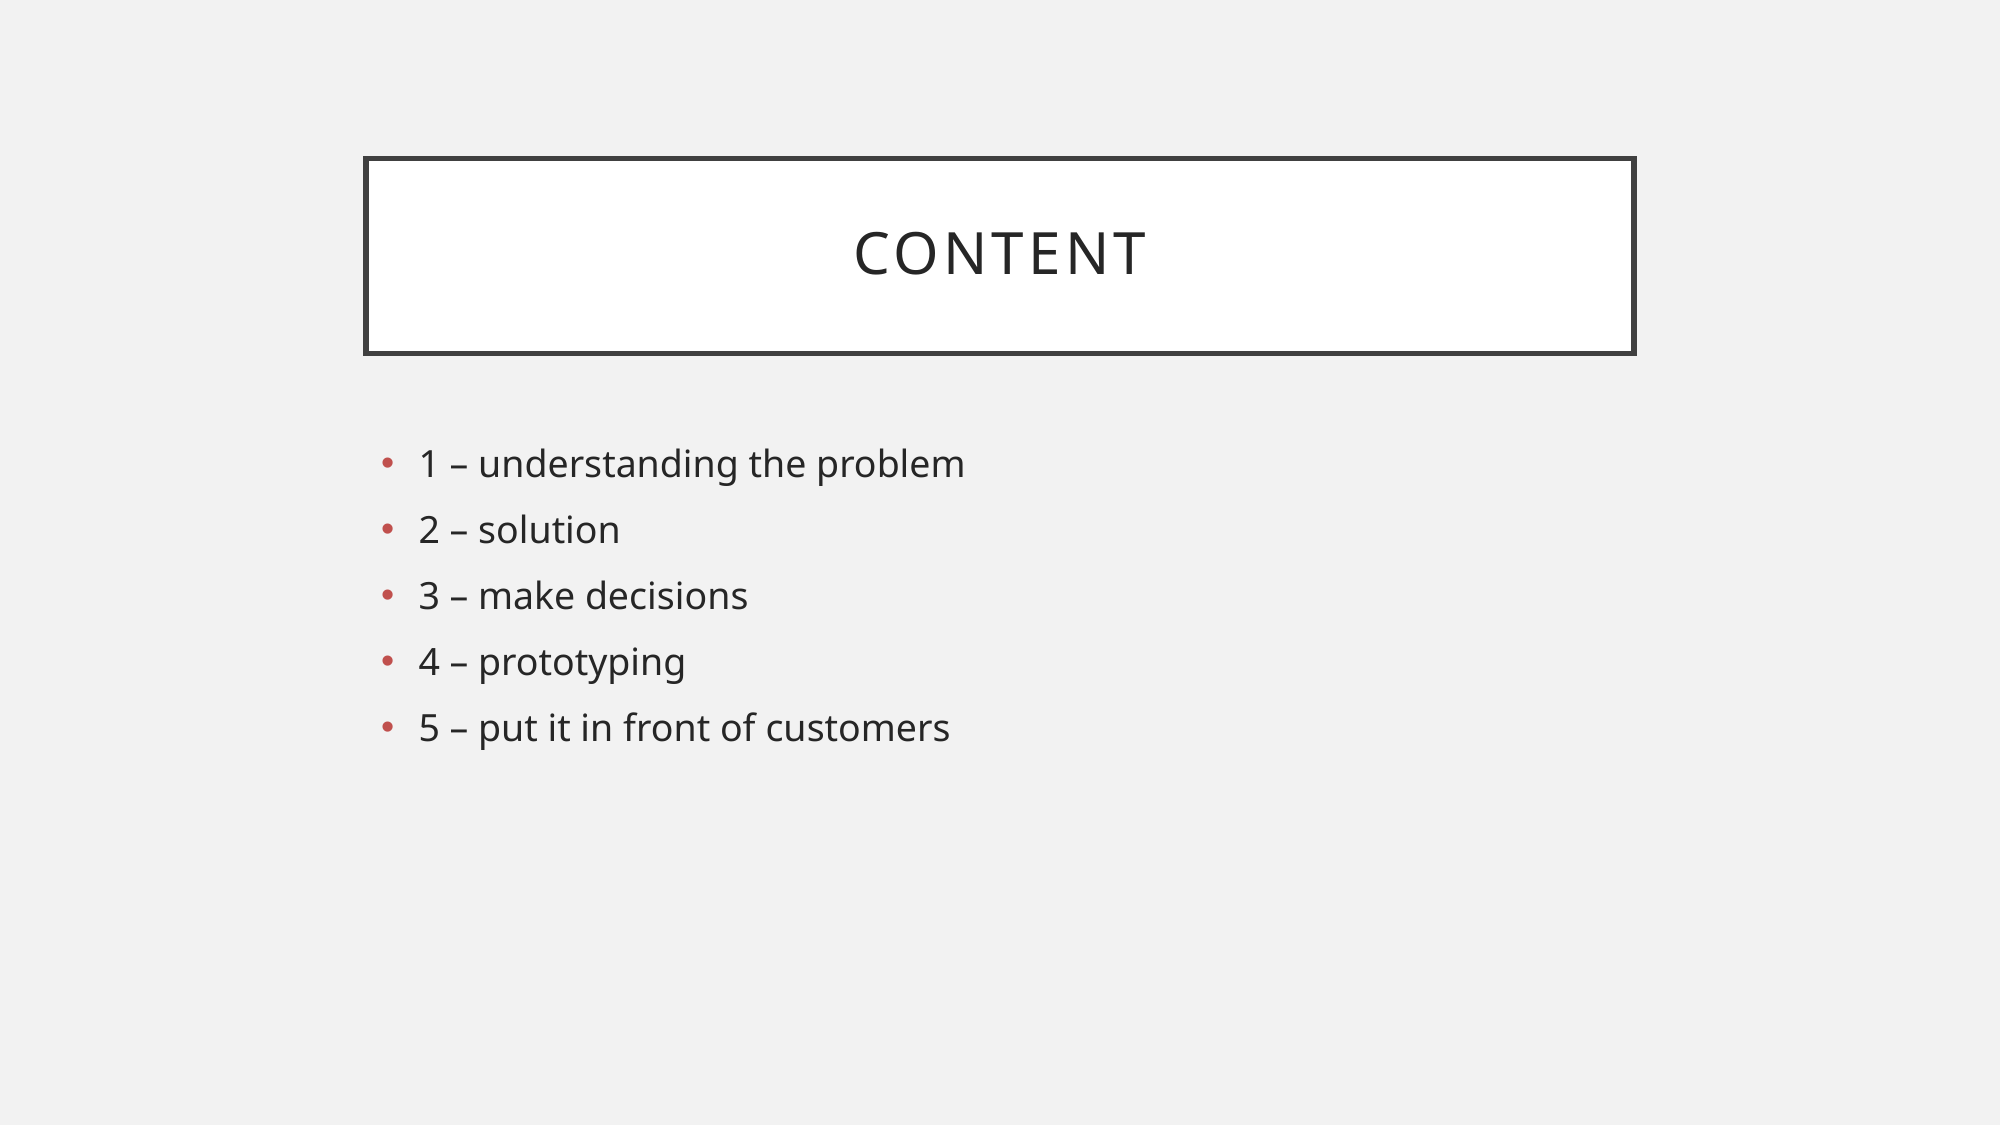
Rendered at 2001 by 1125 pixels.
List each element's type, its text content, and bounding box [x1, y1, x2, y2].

list 1 – understanding the problem 2 – solution 3 – make decisions 4 – prototyping 5 – put it in front of customers [366, 432, 1634, 942]
title Content [363, 156, 1637, 356]
